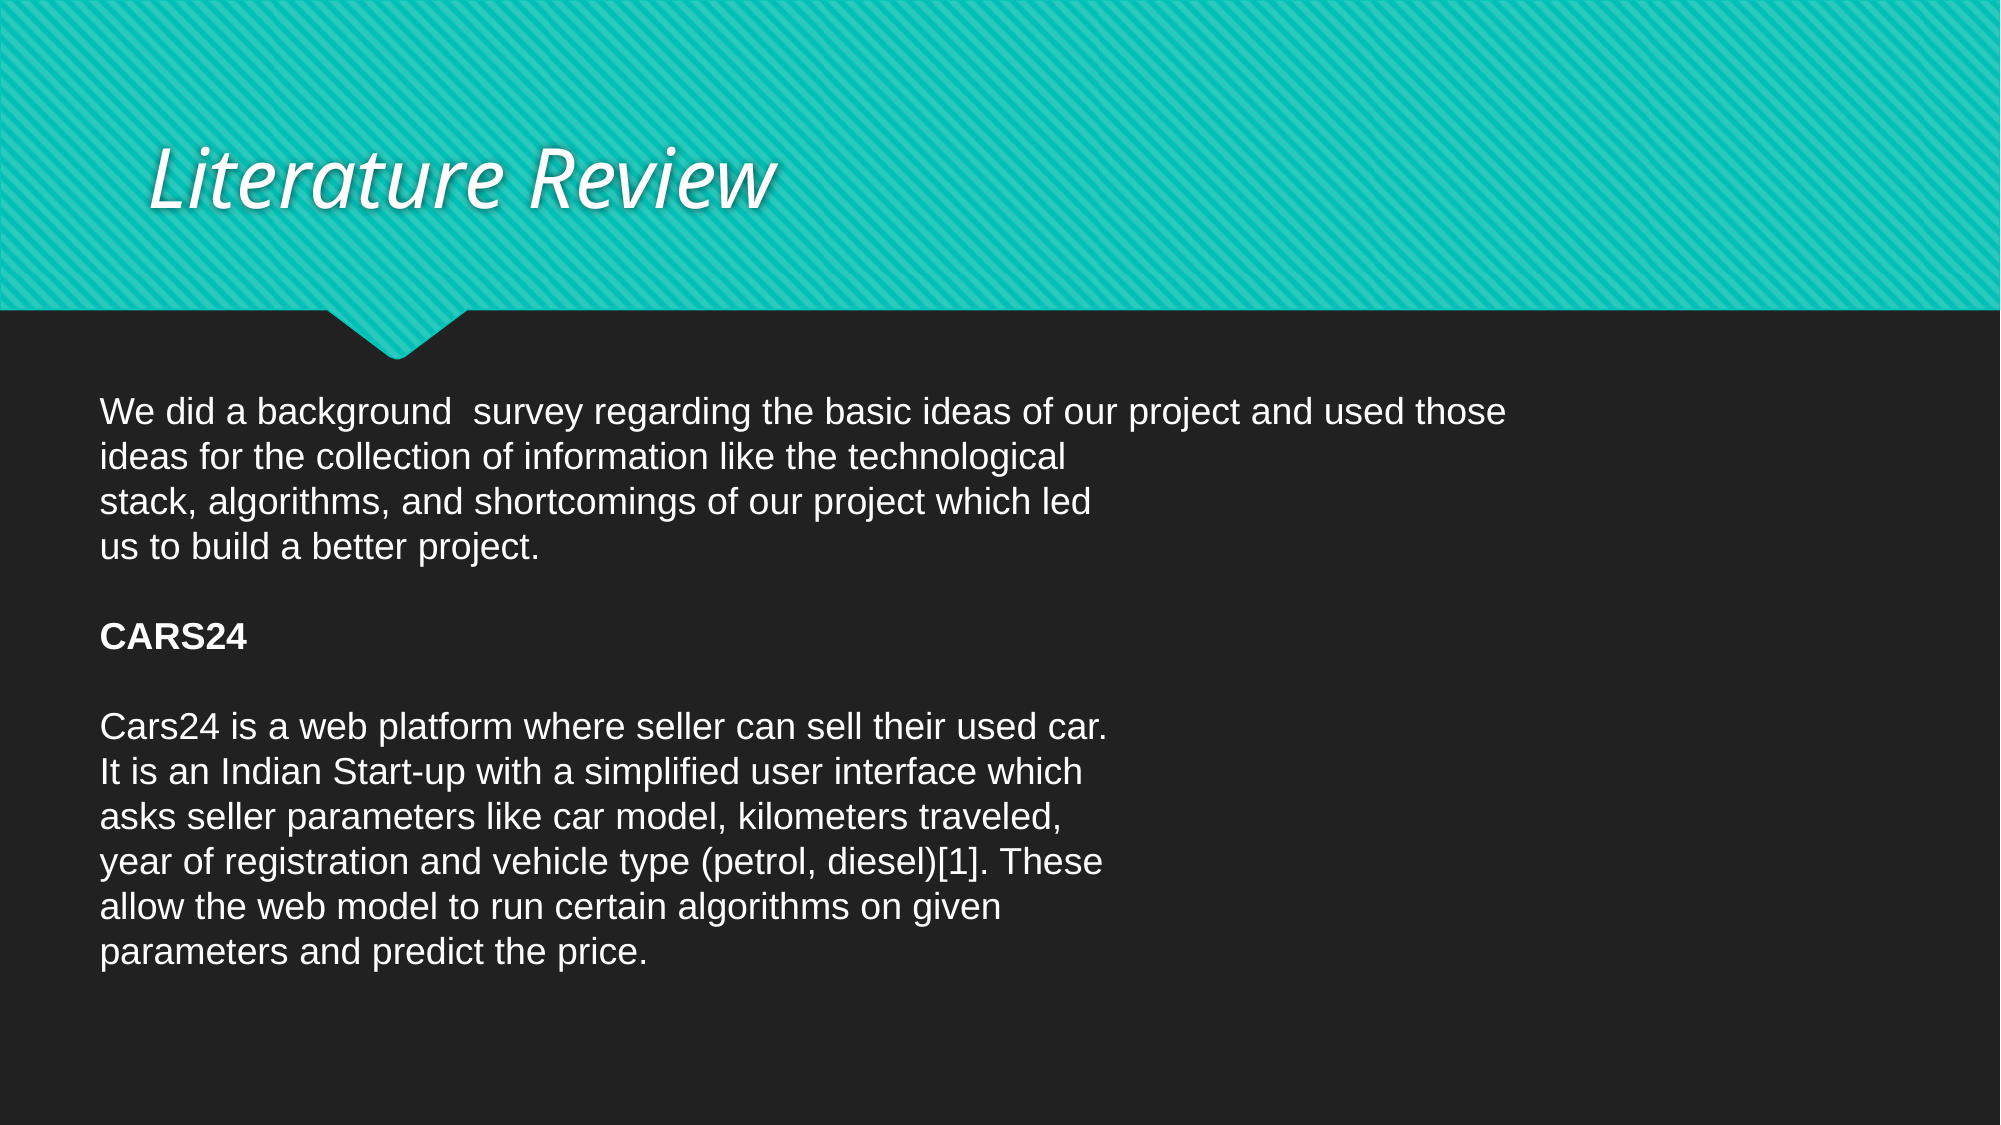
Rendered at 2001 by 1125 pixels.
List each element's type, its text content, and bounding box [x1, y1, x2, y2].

text_box We did a background survey regarding the basic ideas of our project and used those ideas for the collection of information like the technological stack, algorithms, and shortcomings of our project which led us to build a better project. CARS24 Cars24 is a web platform where seller can sell their used car. It is an Indian Start-up with a simplified user interface which asks seller parameters like car model, kilometers traveled, year of registration and vehicle type (petrol, diesel)[1]. These allow the web model to run certain algorithms on given parameters and predict the price. [84, 379, 1868, 980]
title Literature Review [132, 73, 1868, 233]
